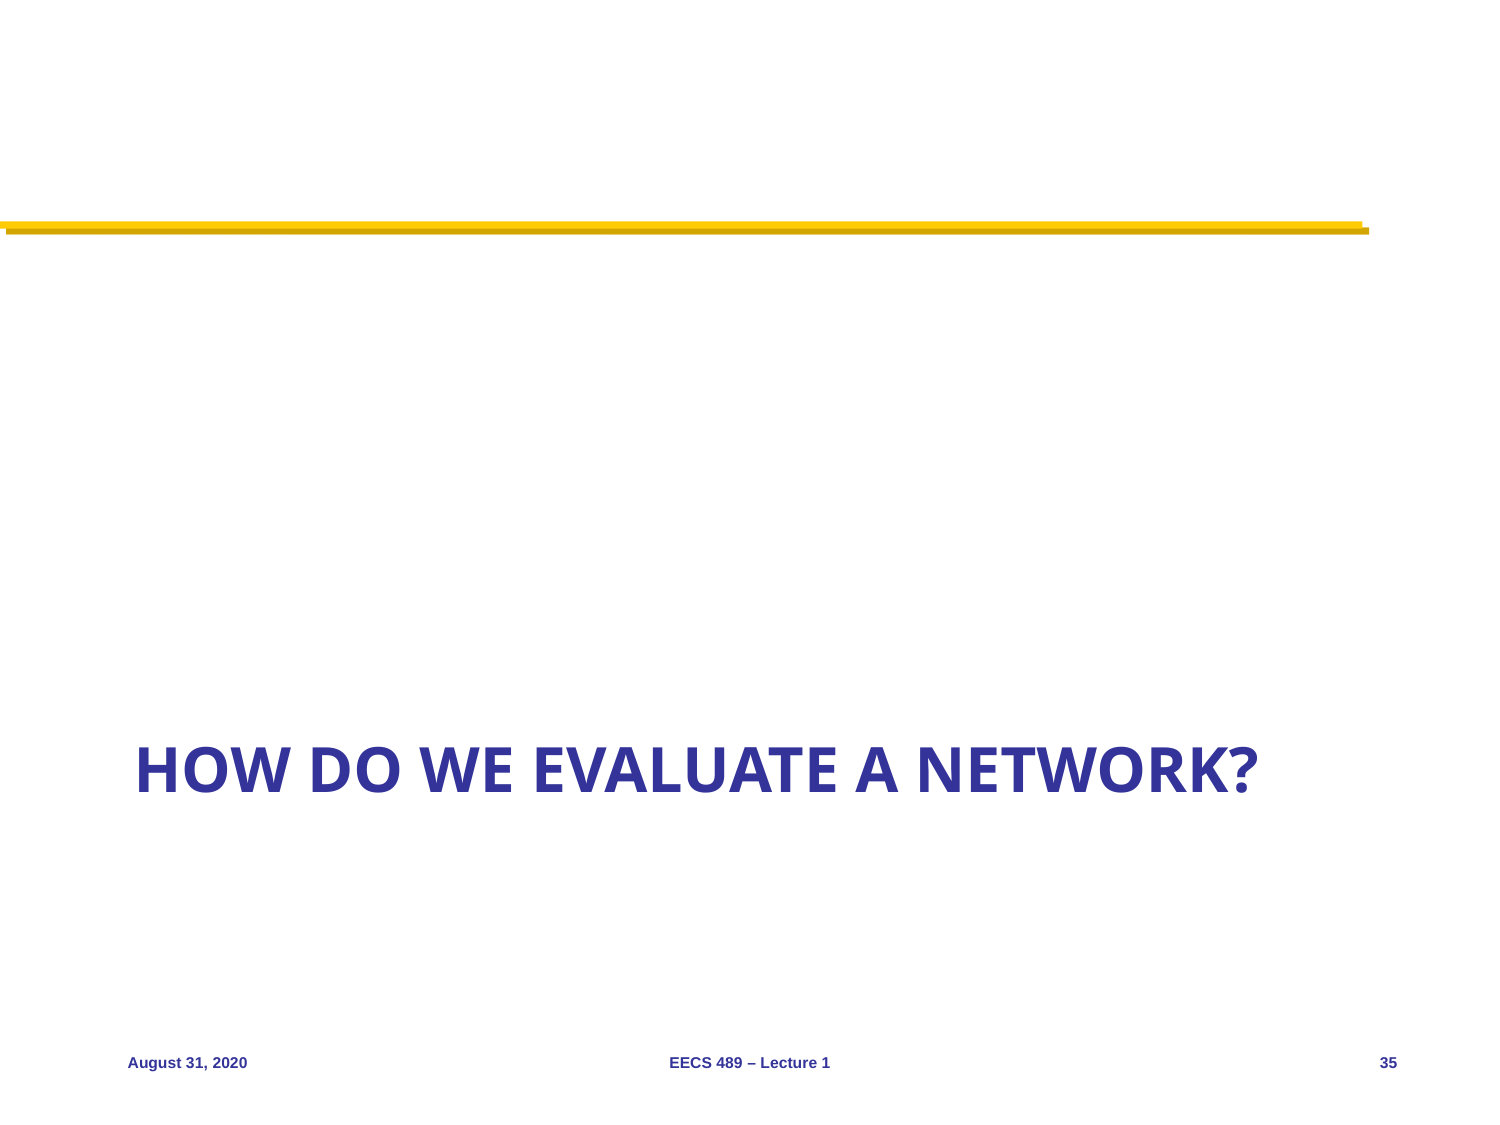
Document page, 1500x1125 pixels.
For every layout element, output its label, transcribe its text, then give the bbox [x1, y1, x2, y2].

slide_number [112, 1024, 426, 1101]
slide_number 35 [1312, 1024, 1413, 1101]
title How do we evaluate a network? [118, 722, 1394, 947]
footer EECS 489 – Lecture 1 [512, 1024, 988, 1101]
